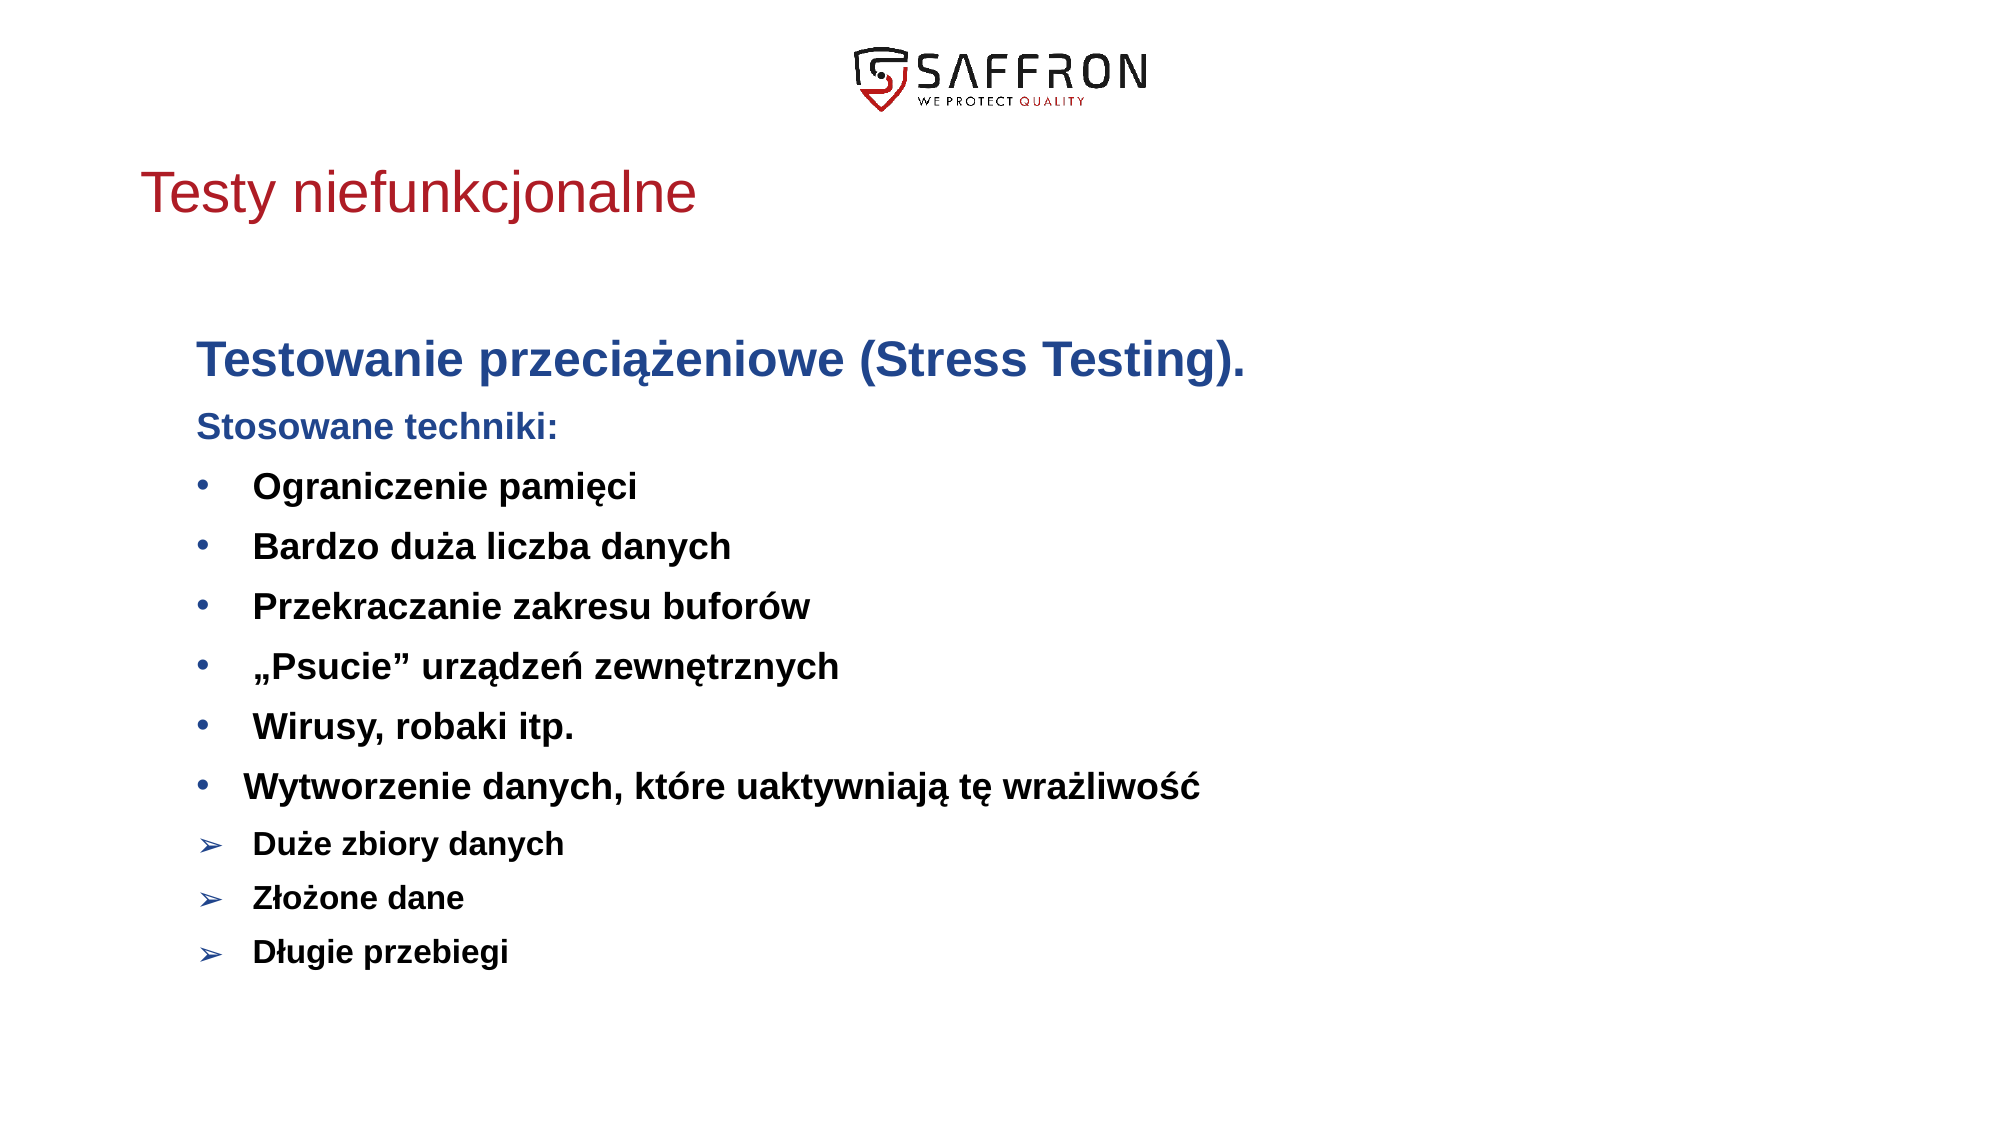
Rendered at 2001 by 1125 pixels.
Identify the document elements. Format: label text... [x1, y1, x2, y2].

picture [853, 46, 1146, 112]
text_box Testowanie przeciążeniowe (Stress Testing). Stosowane techniki: Ograniczenie pamięci Bardzo duża liczba danych Przekraczanie zakresu buforów „Psucie” urządzeń zewnętrznych Wirusy, robaki itp. Wytworzenie danych, które uaktywniają tę wrażliwość Duże zbiory danych Złożone dane Długie przebiegi [168, 300, 1802, 988]
text_box Testy niefunkcjonalne [125, 111, 1875, 267]
